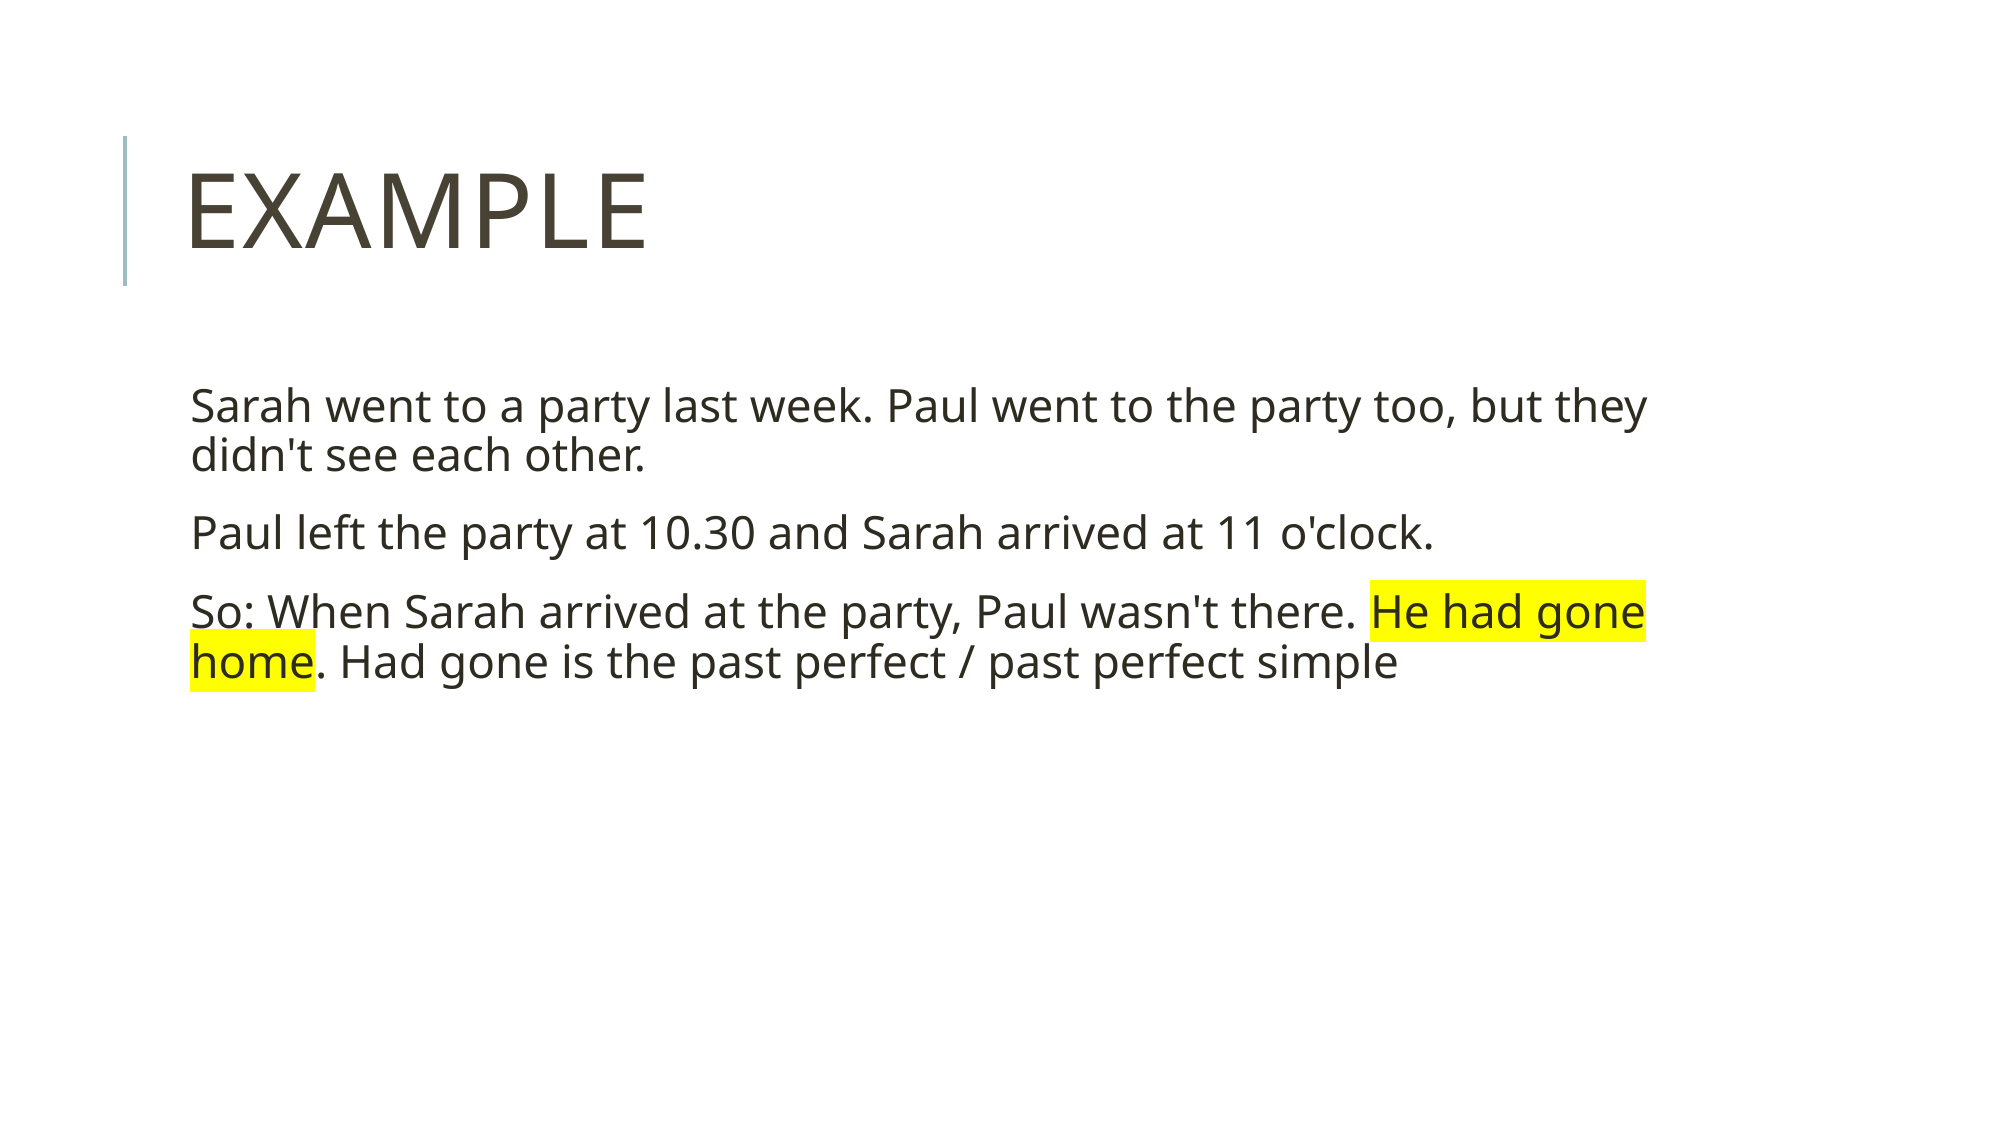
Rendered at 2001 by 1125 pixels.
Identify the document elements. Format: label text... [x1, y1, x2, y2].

title Example [168, 96, 1763, 342]
list Sarah went to a party last week. Paul went to the party too, but they didn't see each other. Paul left the party at 10.30 and Sarah arrived at 11 o'clock. So: When Sarah arrived at the party, Paul wasn't there. He had gone home. Had gone is the past perfect / past perfect simple [168, 375, 1763, 1035]
